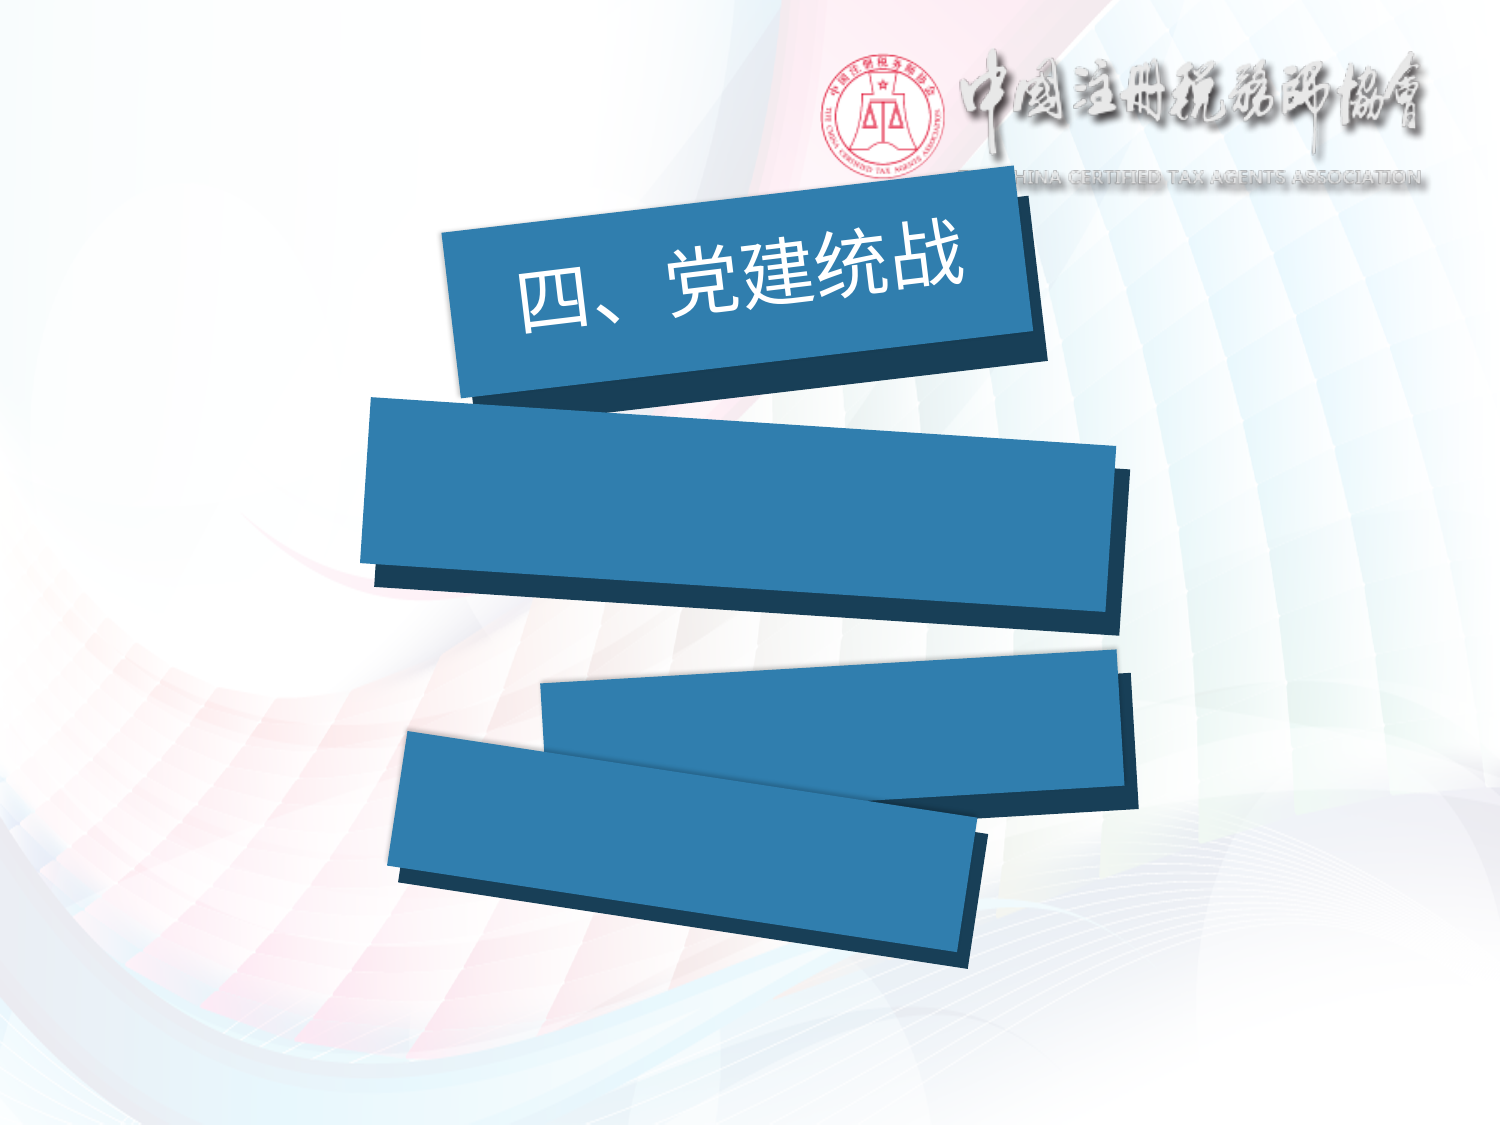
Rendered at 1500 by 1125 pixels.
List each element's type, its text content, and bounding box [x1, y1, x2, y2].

picture [0, 0, 1500, 1125]
title 四、党建统战 [440, 161, 1041, 401]
